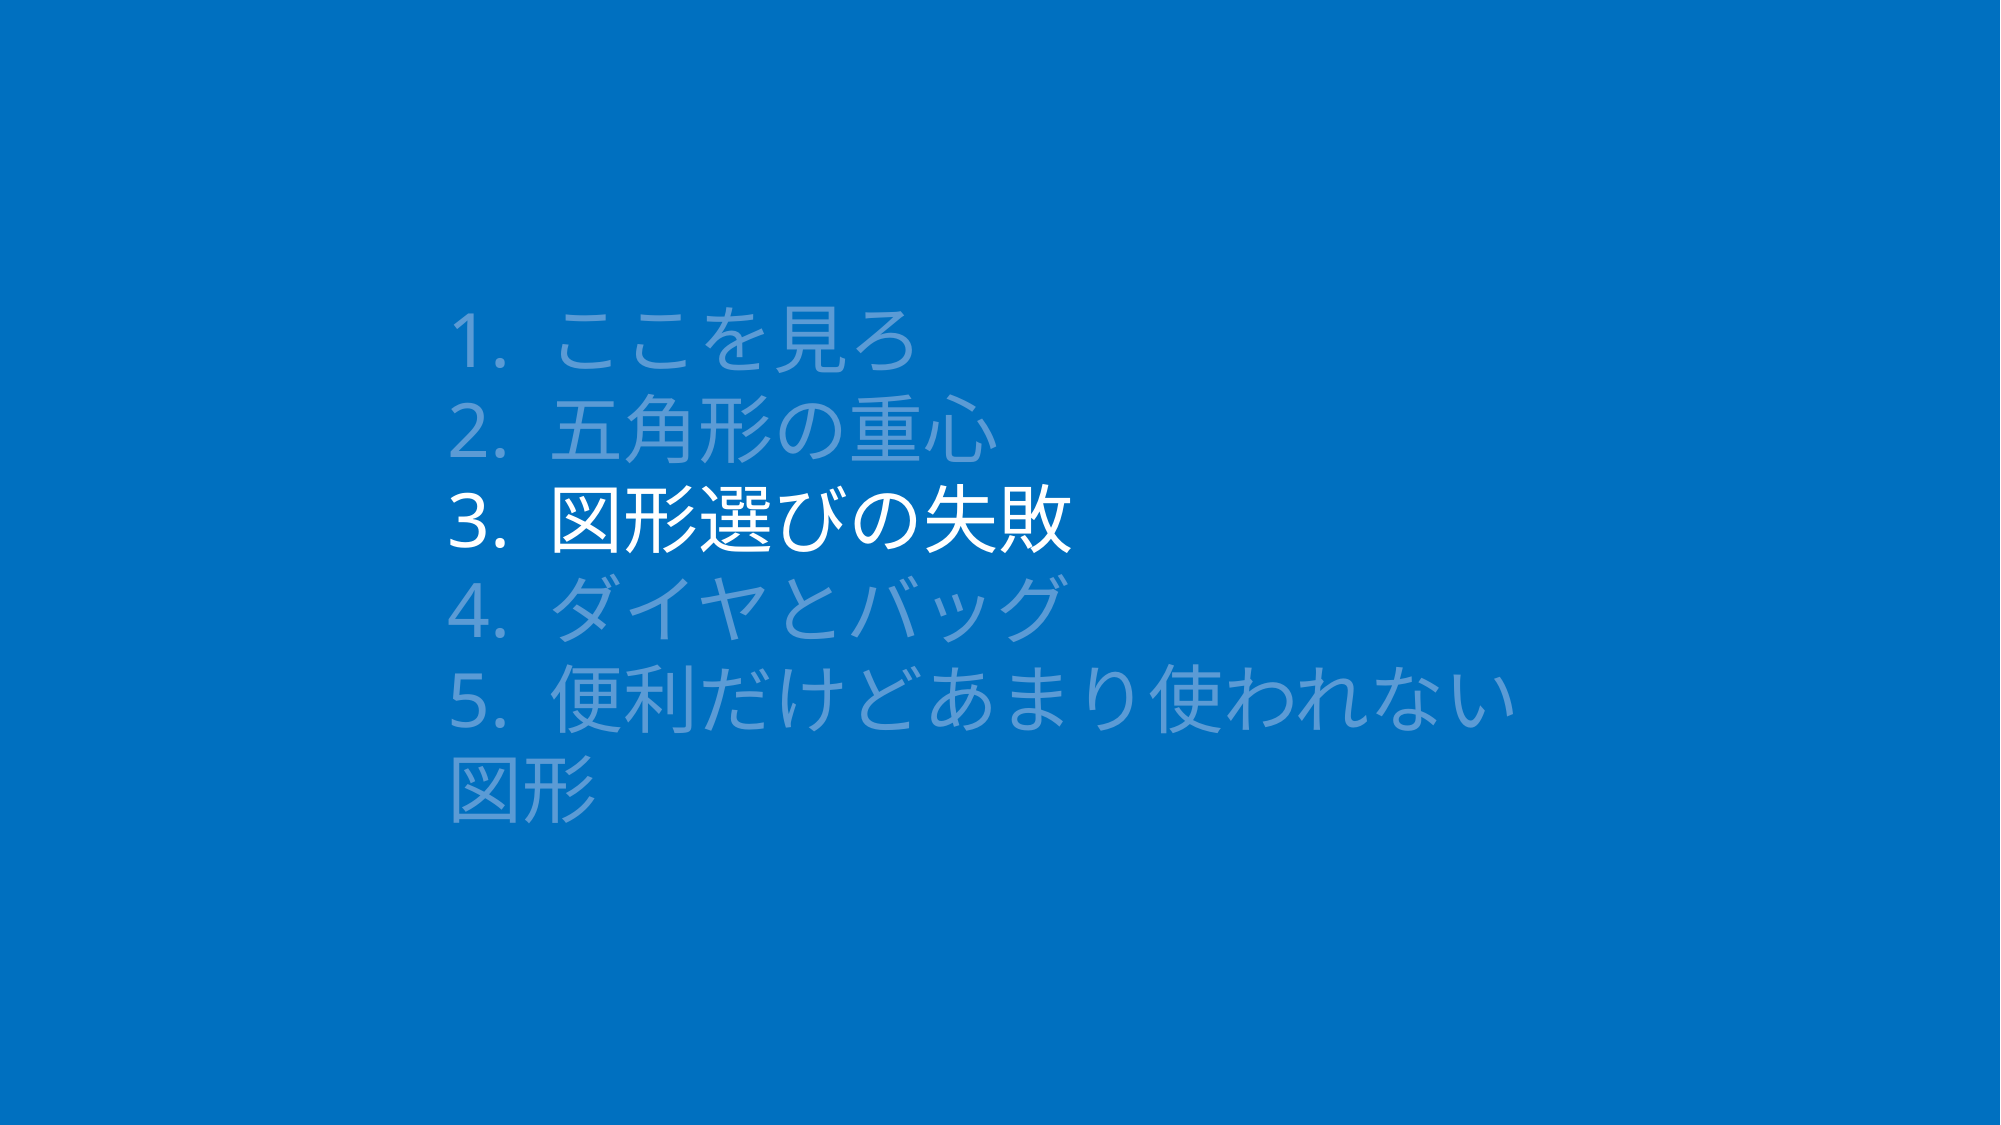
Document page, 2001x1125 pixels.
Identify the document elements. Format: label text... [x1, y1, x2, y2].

text_box 1. ここを見ろ 2. 五角形の重心 3. 図形選びの失敗 4. ダイヤとバッグ 5. 便利だけどあまり使われない図形 [433, 285, 1567, 840]
